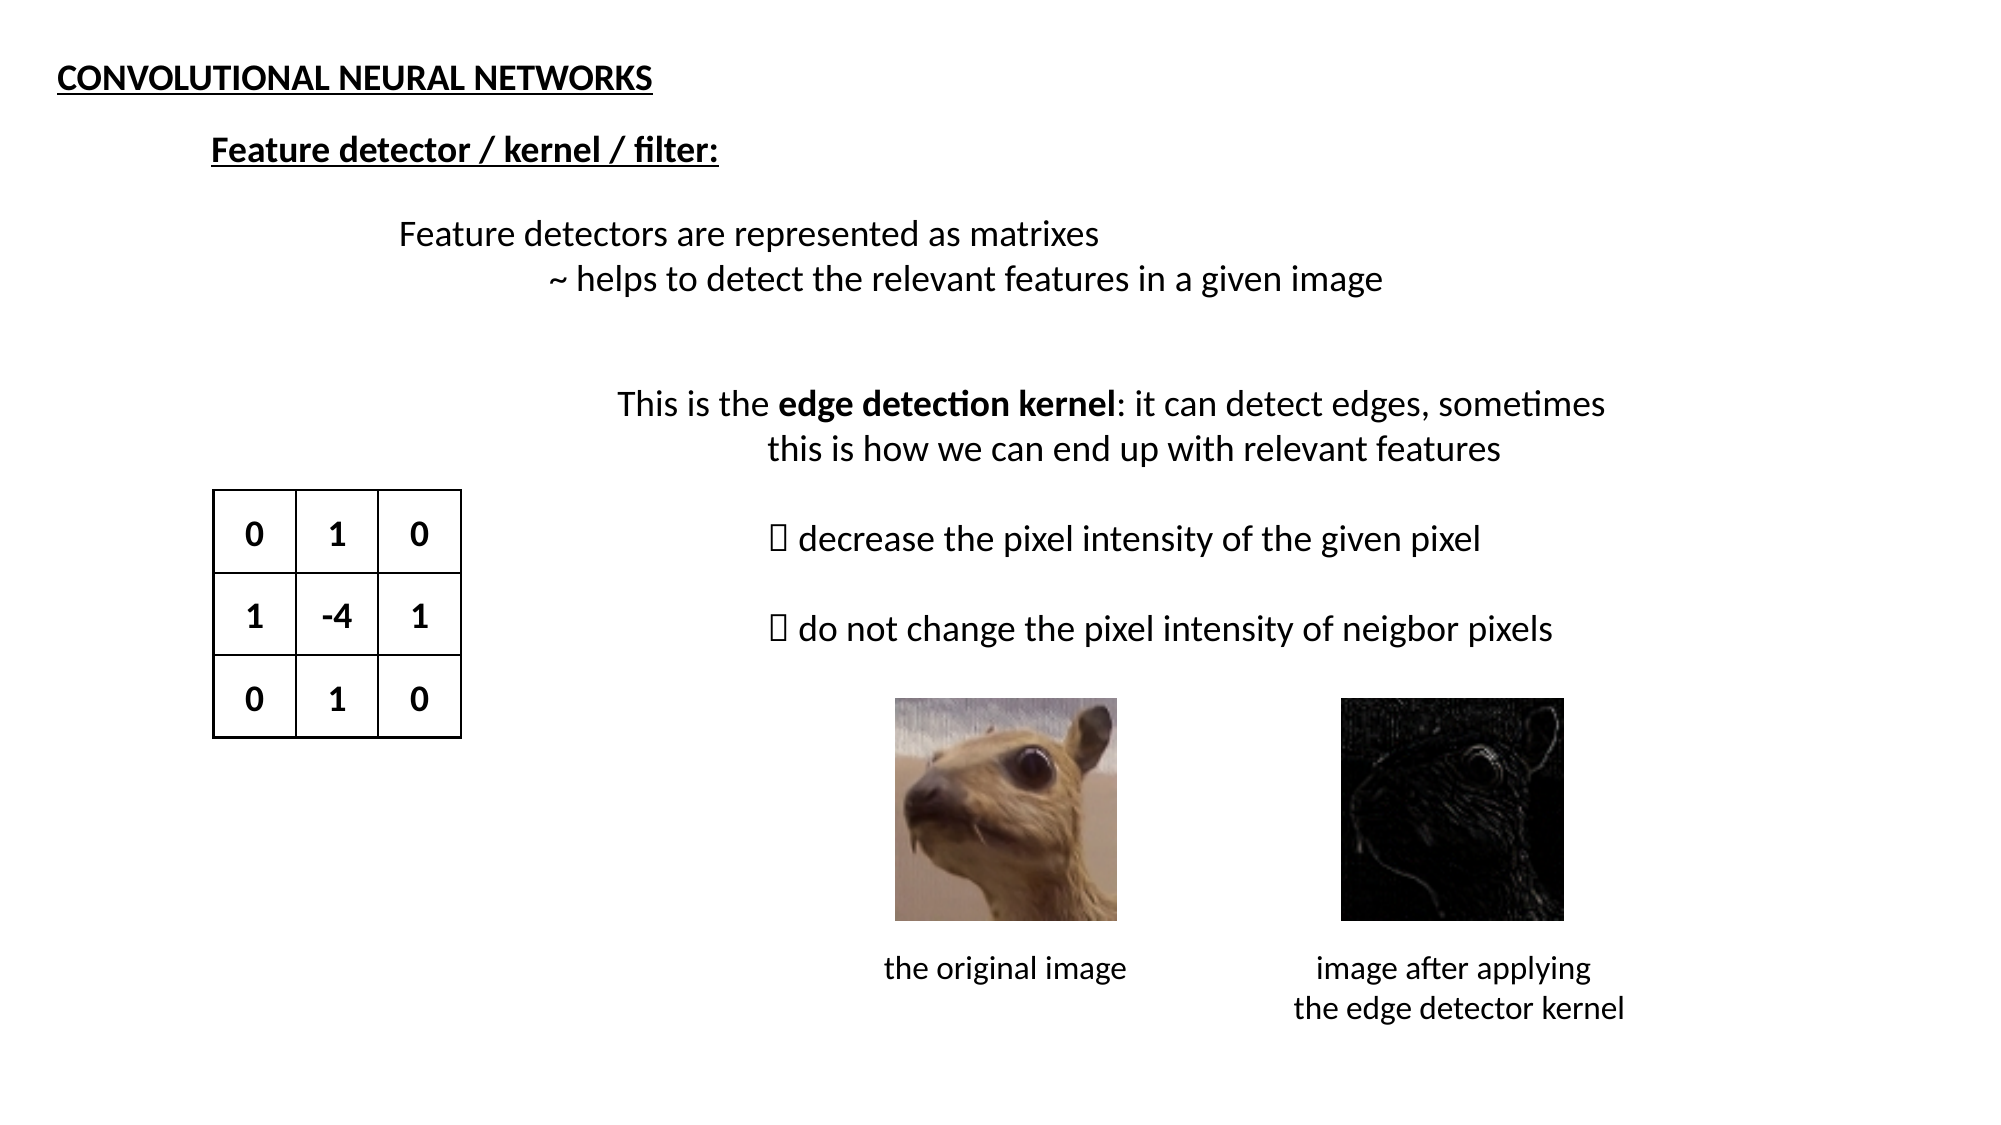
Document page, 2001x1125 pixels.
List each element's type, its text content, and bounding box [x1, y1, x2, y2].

text_box 0 [212, 489, 295, 572]
picture [894, 698, 1117, 921]
text_box Feature detectors are represented as matrixes ~ helps to detect the relevant features in a given image [384, 201, 1408, 307]
text_box Feature detector / kernel / filter: [196, 117, 735, 178]
text_box 1 [295, 654, 377, 739]
picture [1341, 698, 1564, 921]
text_box CONVOLUTIONAL NEURAL NETWORKS [42, 45, 669, 105]
text_box image after applying the edge detector kernel [1263, 939, 1641, 1034]
text_box 0 [377, 654, 462, 739]
text_box 1 [212, 572, 295, 654]
text_box -4 [295, 572, 377, 654]
text_box 1 [377, 572, 462, 654]
text_box This is the edge detection kernel: it can detect edges, sometimes this is how we can end up with relevant features  decrease the pixel intensity of the given pixel  do not change the pixel intensity of neigbor pixels [602, 371, 1622, 657]
text_box the original image [869, 939, 1143, 994]
text_box 1 [295, 489, 377, 572]
text_box 0 [377, 489, 462, 572]
text_box 0 [212, 654, 295, 739]
